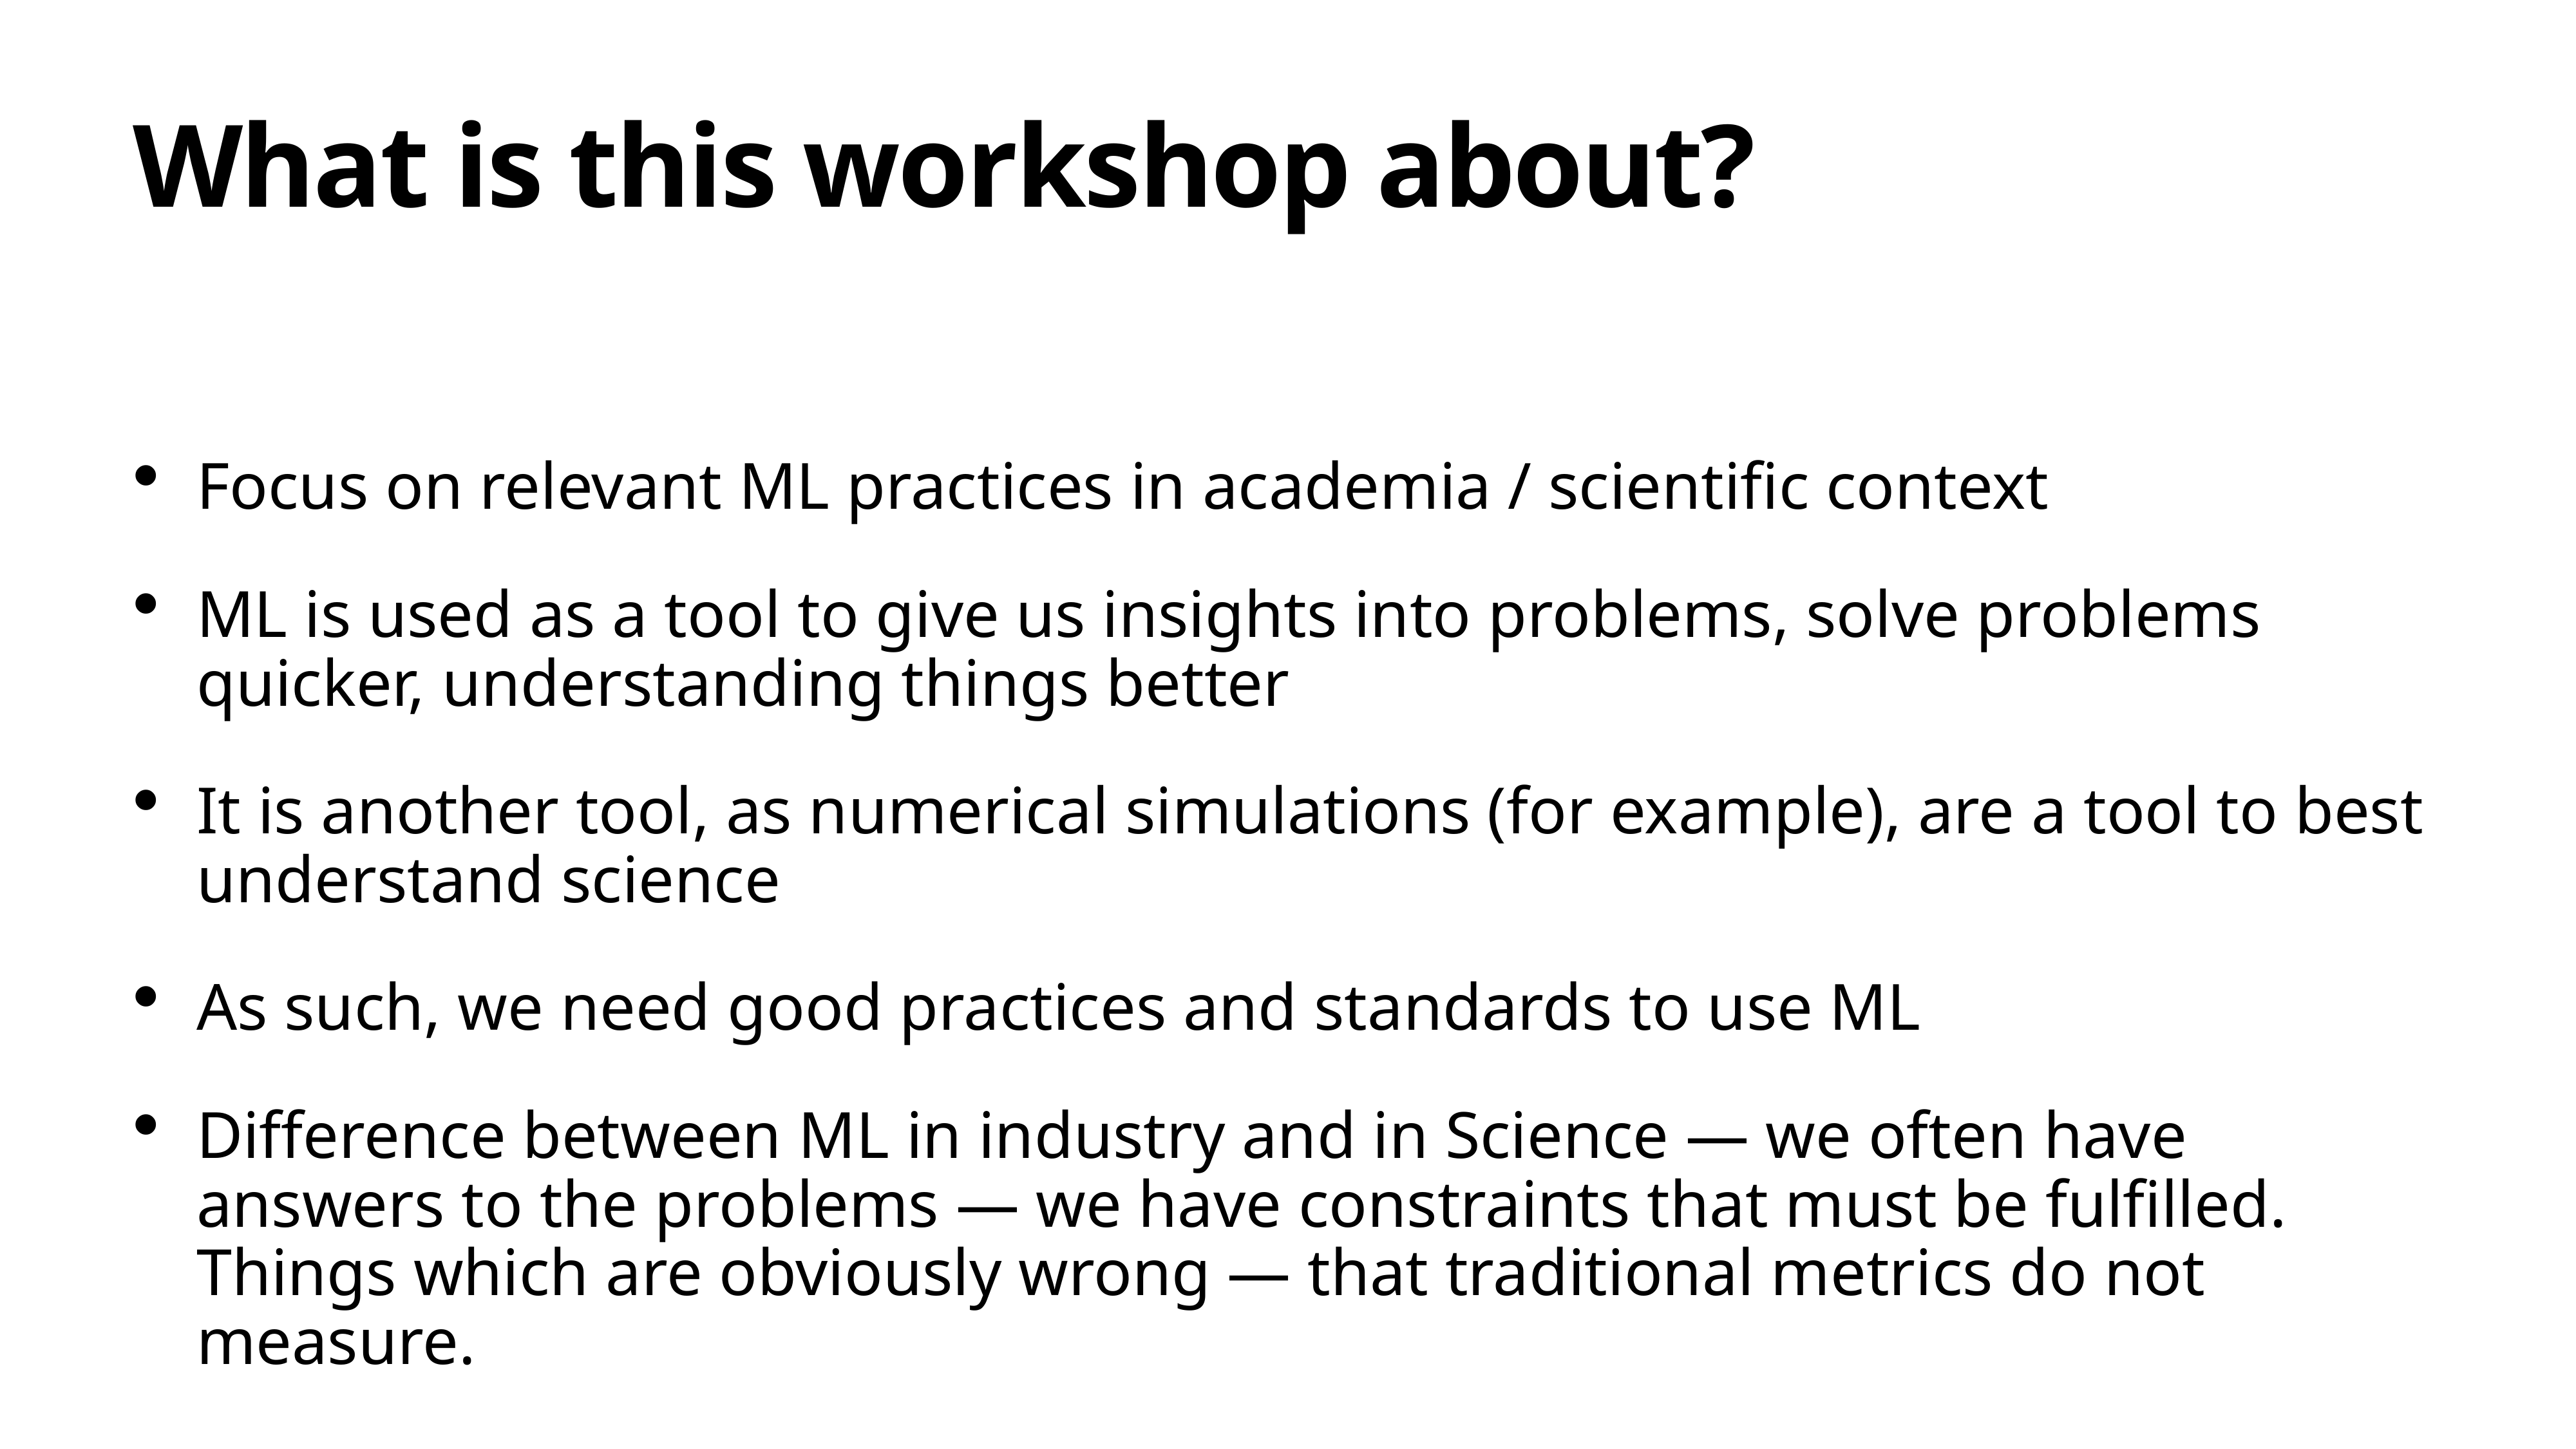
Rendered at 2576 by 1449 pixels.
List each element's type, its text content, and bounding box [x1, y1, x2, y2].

list Focus on relevant ML practices in academia / scientific context ML is used as a tool to give us insights into problems, solve problems quicker, understanding things better It is another tool, as numerical simulations (for example), are a tool to best understand science As such, we need good practices and standards to use ML Difference between ML in industry and in Science — we often have answers to the problems — we have constraints that must be fulfilled. Things which are obviously wrong — that traditional metrics do not measure. [127, 448, 2449, 1321]
title What is this workshop about? [127, 113, 2449, 266]
